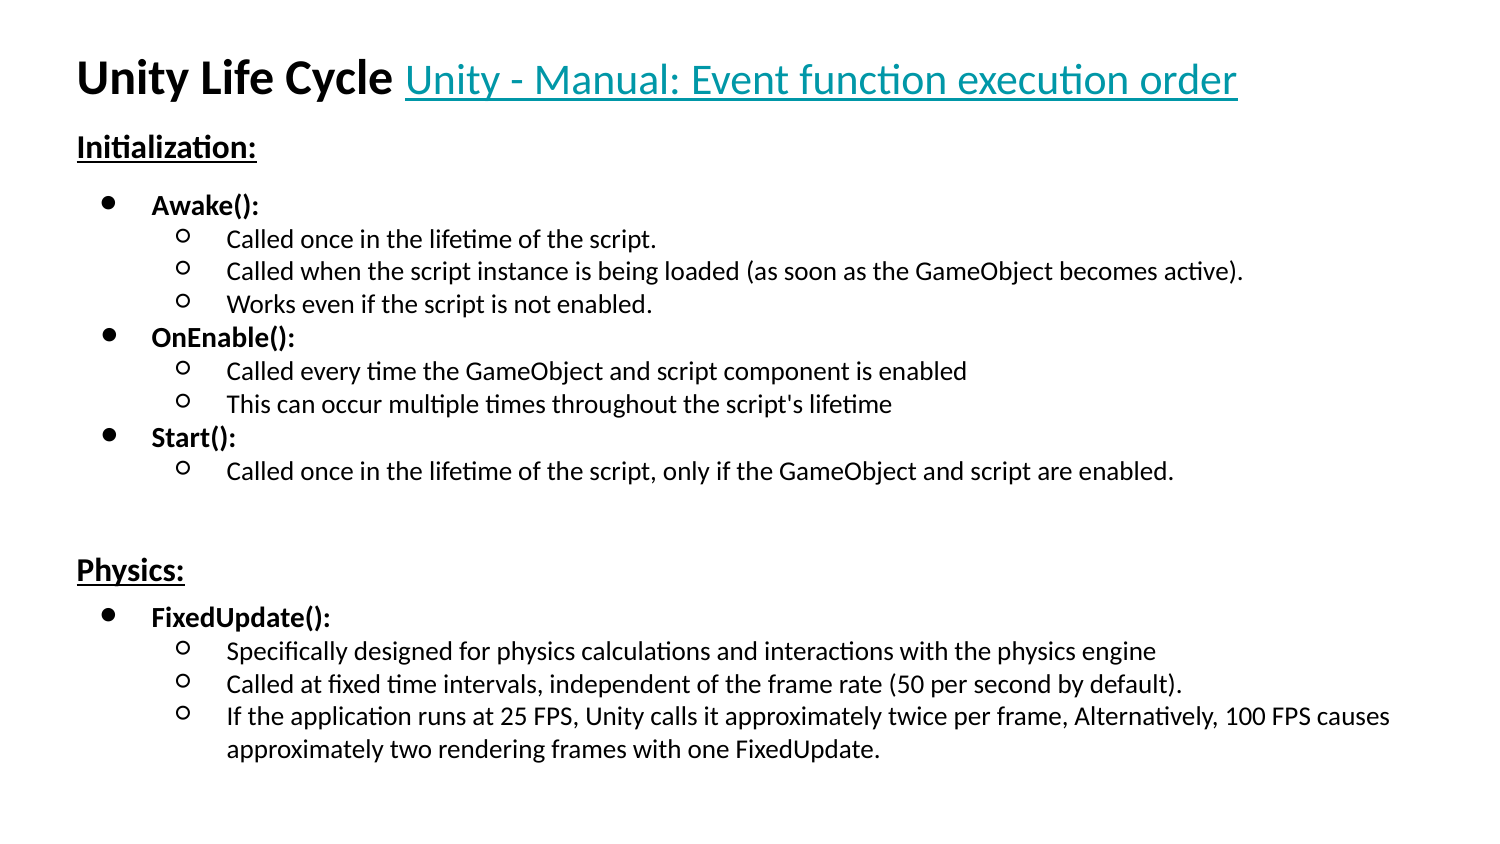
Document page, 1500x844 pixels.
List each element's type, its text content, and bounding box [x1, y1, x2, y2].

text_box Unity Life Cycle Unity - Manual: Event function execution order Initialization: Awake(): Called once in the lifetime of the script. Called when the script instance is being loaded (as soon as the GameObject becomes active). Works even if the script is not enabled. OnEnable(): Called every time the GameObject and script component is enabled This can occur multiple times throughout the script's lifetime Start(): Called once in the lifetime of the script, only if the GameObject and script are enabled. Physics: FixedUpdate(): Specifically designed for physics calculations and interactions with the physics engine Called at fixed time intervals, independent of the frame rate (50 per second by default). If the application runs at 25 FPS, Unity calls it approximately twice per frame, Alternatively, 100 FPS causes approximately two rendering frames with one FixedUpdate. [61, 20, 1455, 779]
